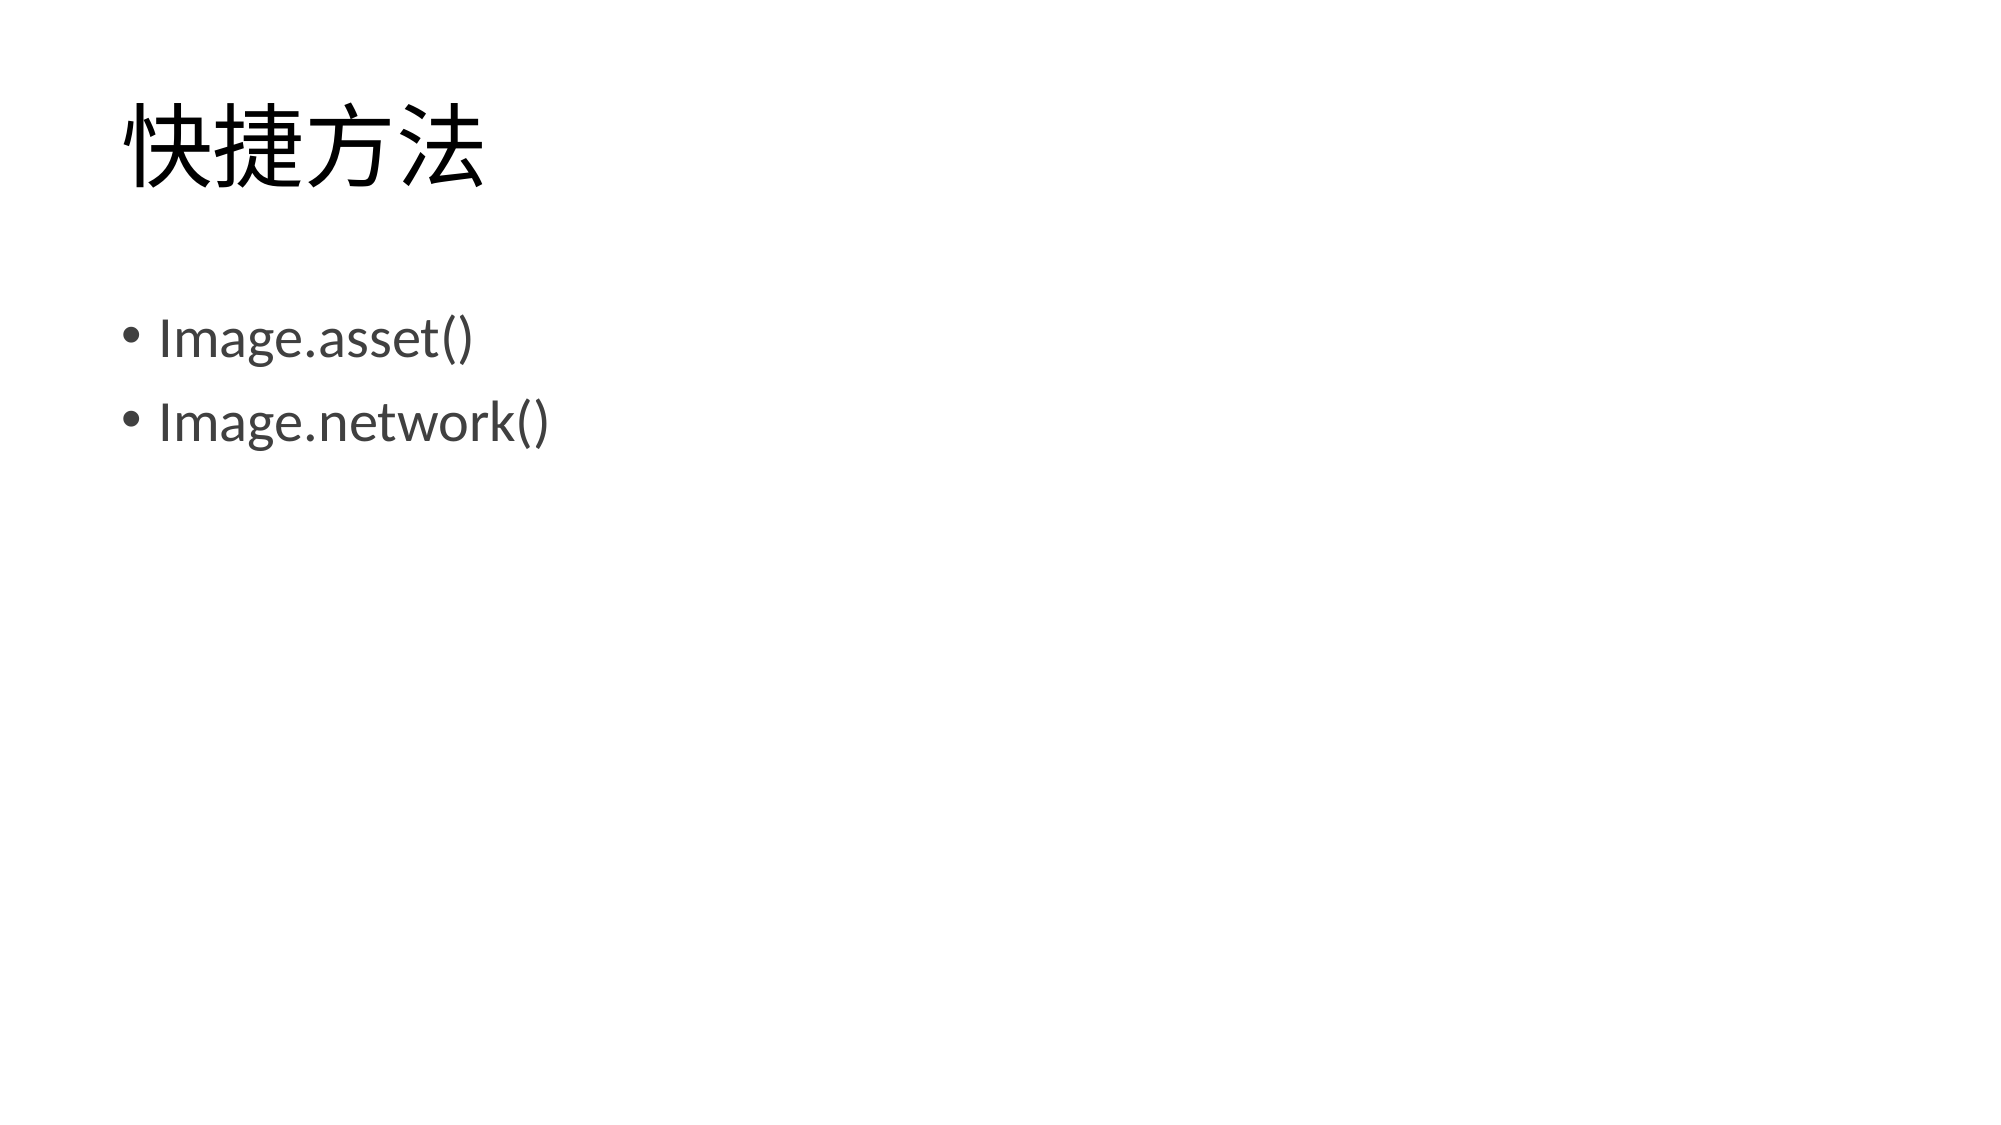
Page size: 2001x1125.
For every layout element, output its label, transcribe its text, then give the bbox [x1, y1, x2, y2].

title 快捷方法 [106, 42, 1832, 260]
list Image.asset() Image.network() [106, 299, 1832, 1014]
